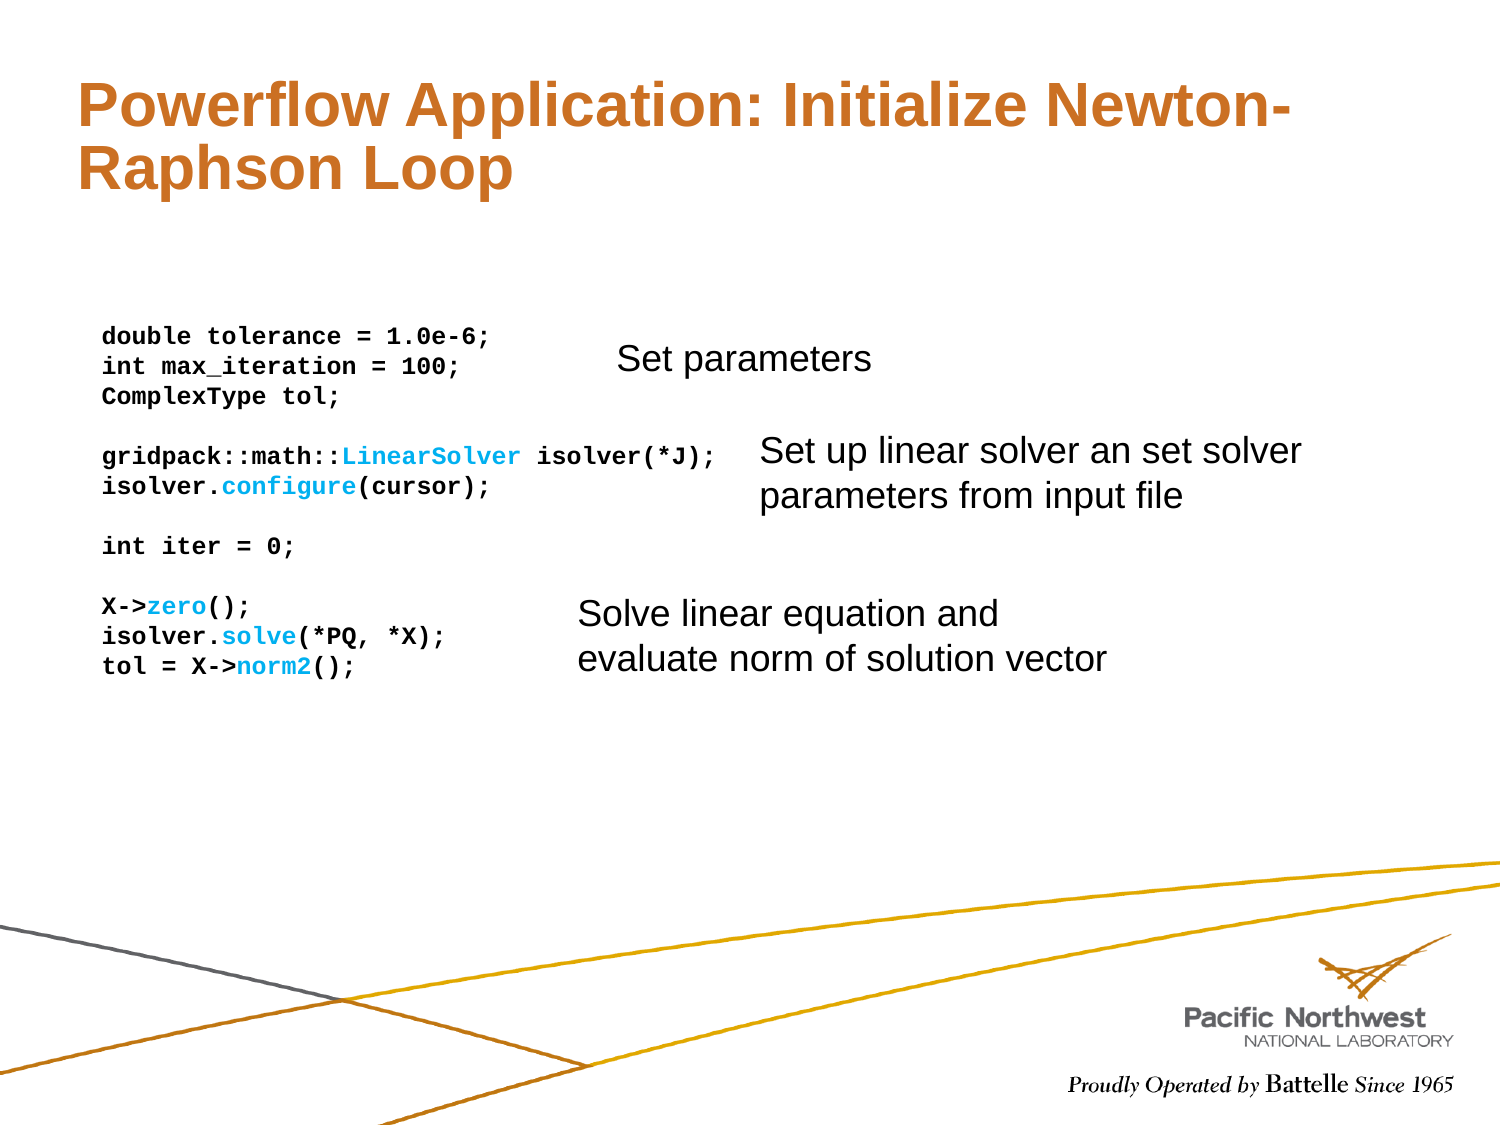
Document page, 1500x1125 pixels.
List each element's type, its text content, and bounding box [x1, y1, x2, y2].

title Powerflow Application: Initialize Newton-Raphson Loop [77, 75, 1424, 238]
text_box Set up linear solver an set solver parameters from input file [744, 418, 1325, 524]
text_box double tolerance = 1.0e-6; int max_iteration = 100; ComplexType tol; gridpack::math::LinearSolver isolver(*J); isolver.configure(cursor); int iter = 0; X->zero(); isolver.solve(*PQ, *X); tol = X->norm2(); [56, 312, 732, 687]
picture [0, 843, 1500, 1125]
text_box Solve linear equation and evaluate norm of solution vector [562, 581, 1150, 687]
text_box Set parameters [601, 326, 888, 387]
